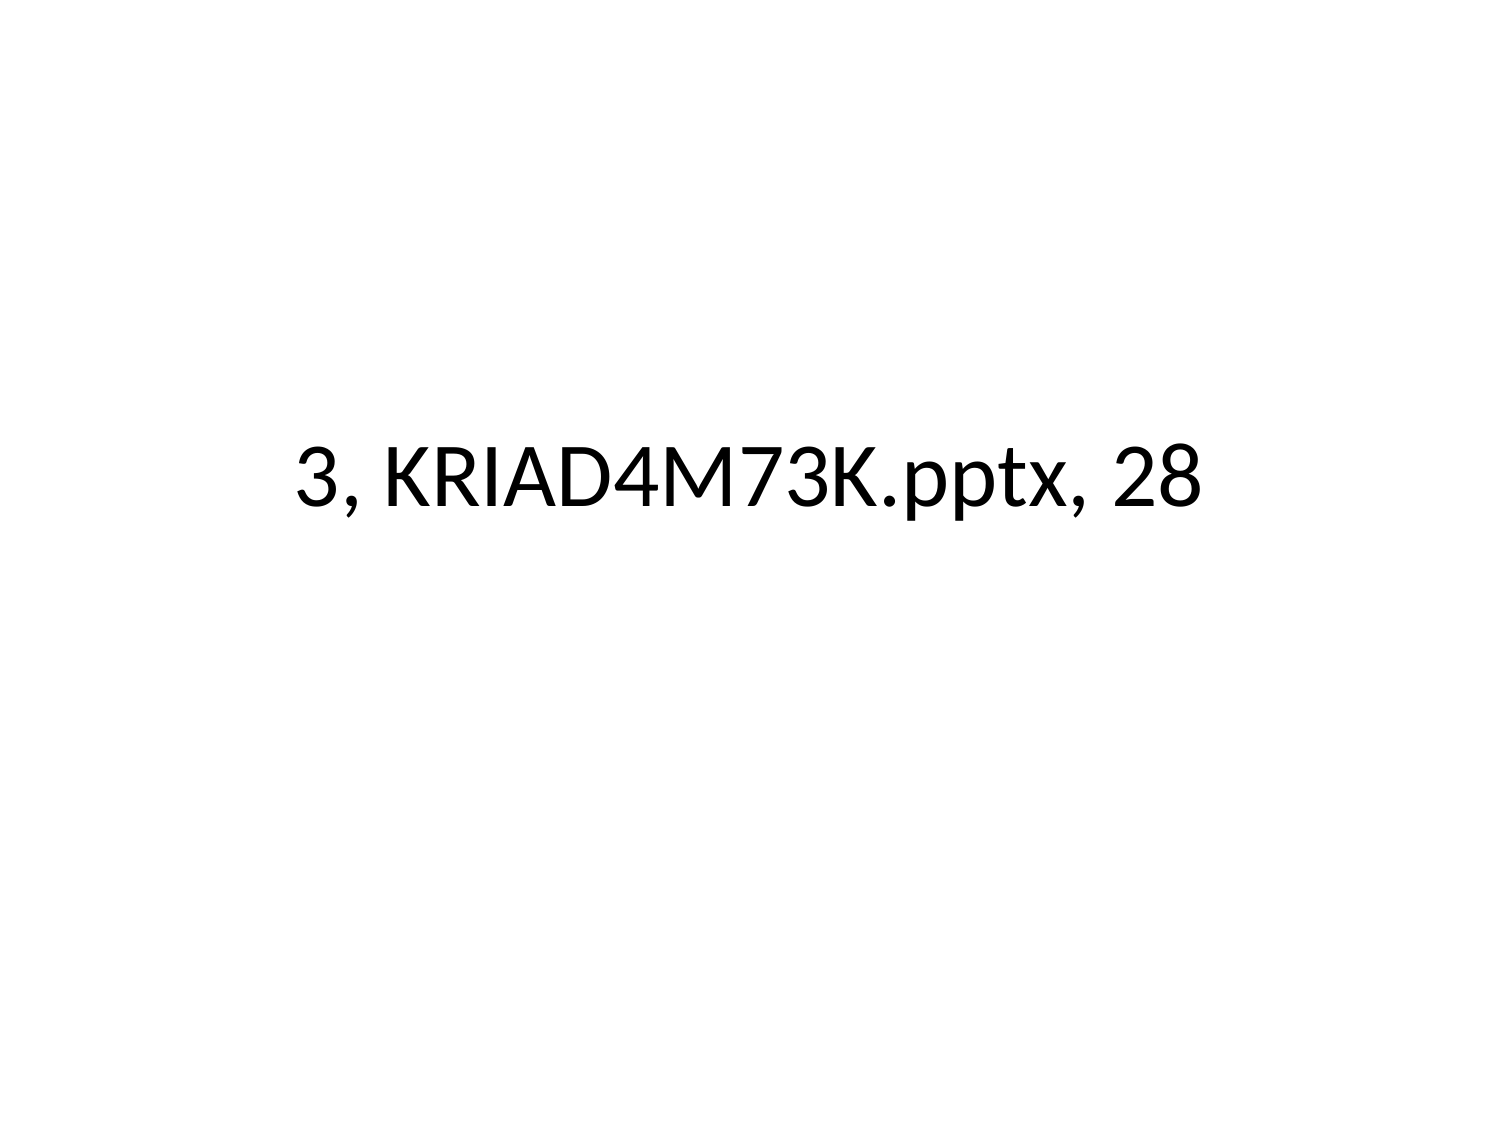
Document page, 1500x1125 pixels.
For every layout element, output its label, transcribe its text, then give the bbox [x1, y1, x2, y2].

title 3, KRIAD4M73K.pptx, 28 [112, 349, 1388, 591]
